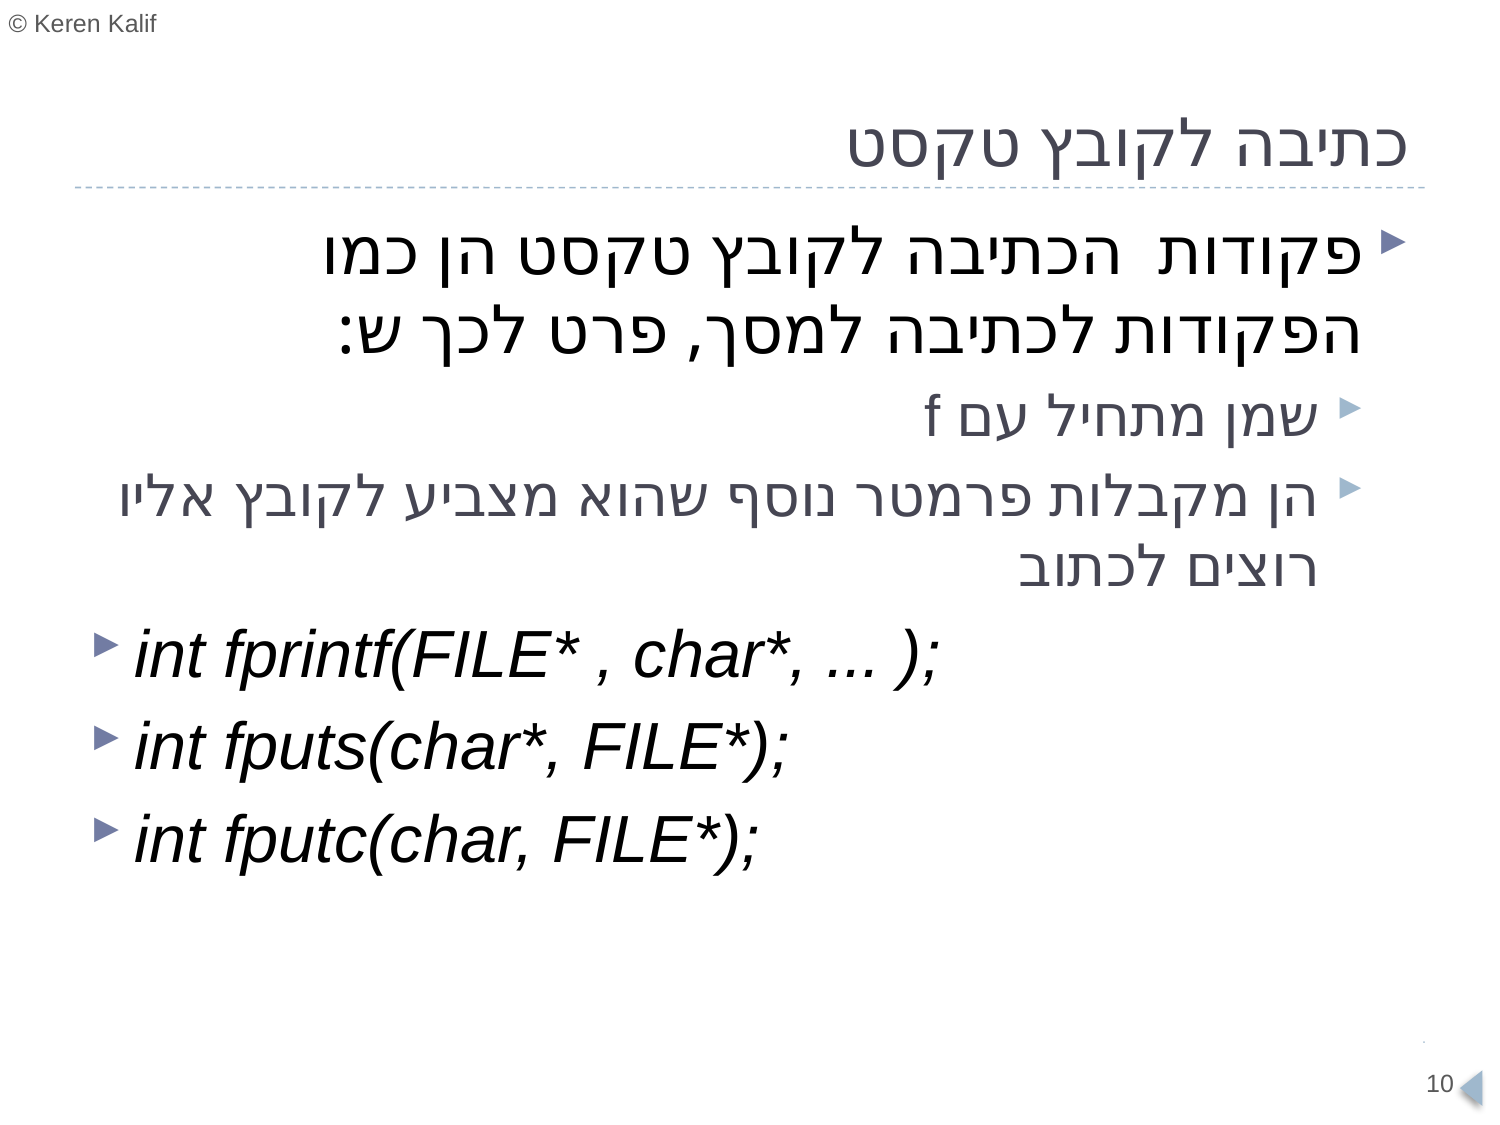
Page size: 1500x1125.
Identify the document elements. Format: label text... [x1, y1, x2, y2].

title כתיבה לקובץ טקסט [53, 24, 1425, 188]
list פקודות הכתיבה לקובץ טקסט הן כמו הפקודות לכתיבה למסך, פרט לכך ש: שמן מתחיל עם f הן מקבלות פרמטר נוסף שהוא מצביע לקובץ אליו רוצים לכתוב int fprintf(FILE* , char*, ... ); int fputs(char*, FILE*); int fputc(char, FILE*); [75, 200, 1425, 1010]
